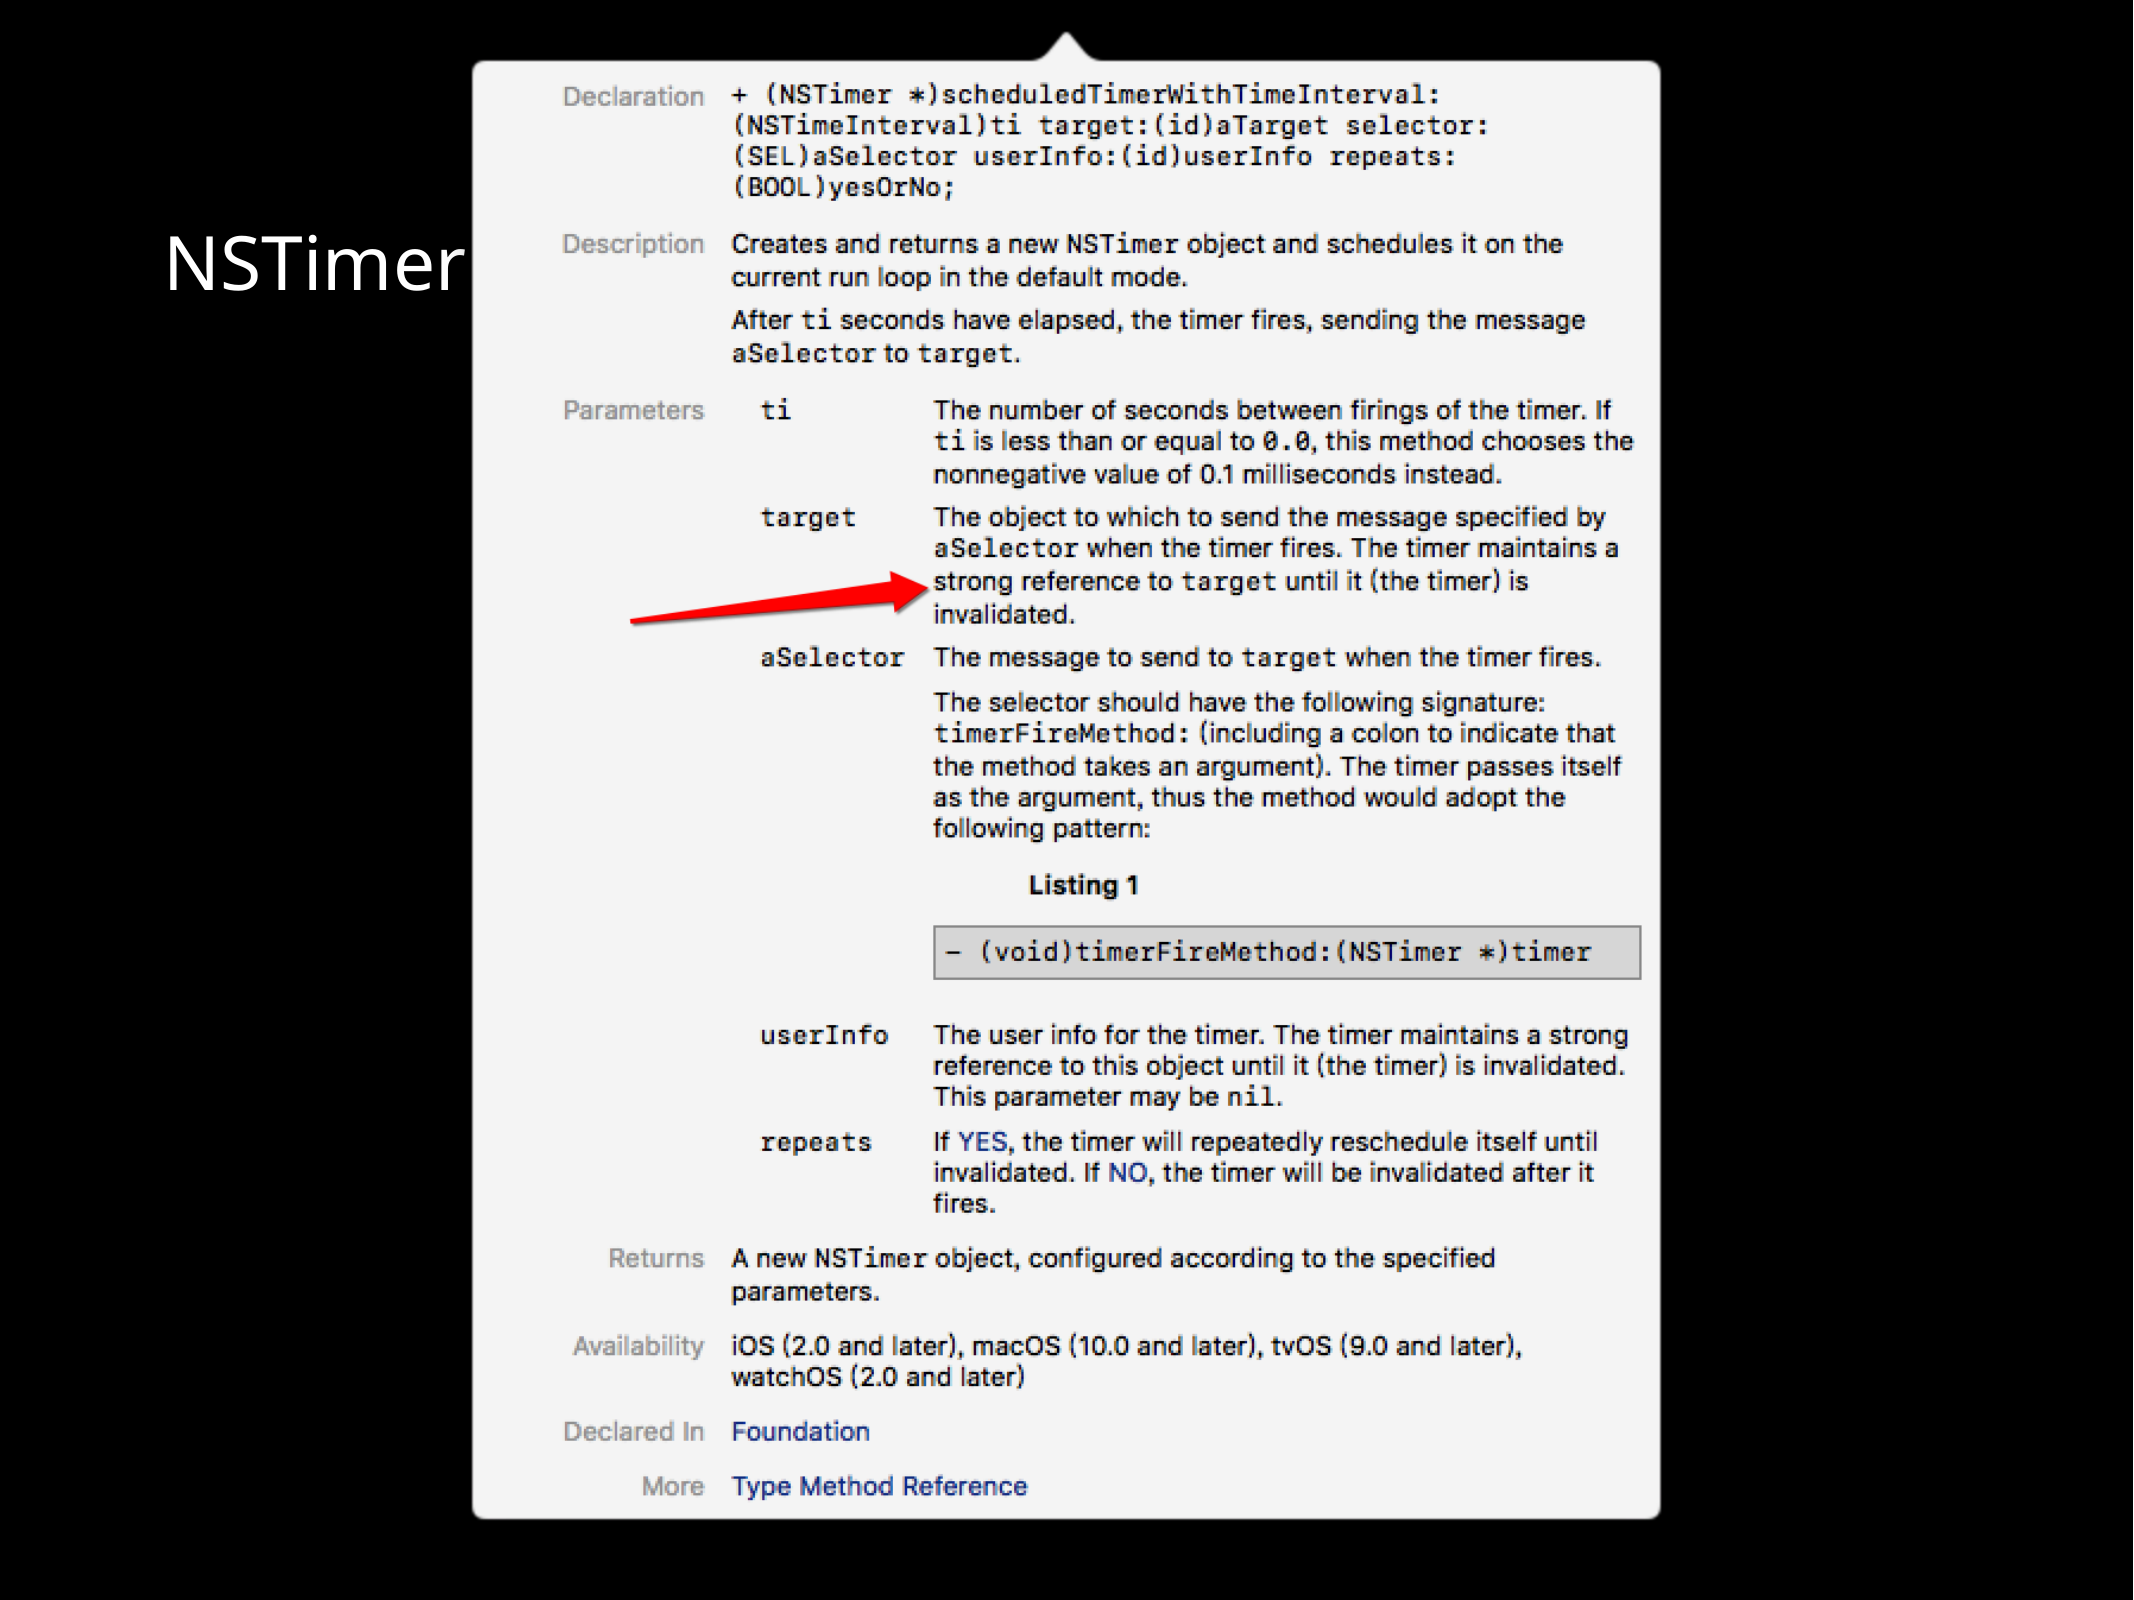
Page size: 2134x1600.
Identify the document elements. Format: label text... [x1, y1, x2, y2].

picture [401, 0, 1732, 1600]
text_box NSTimer [155, 207, 401, 314]
